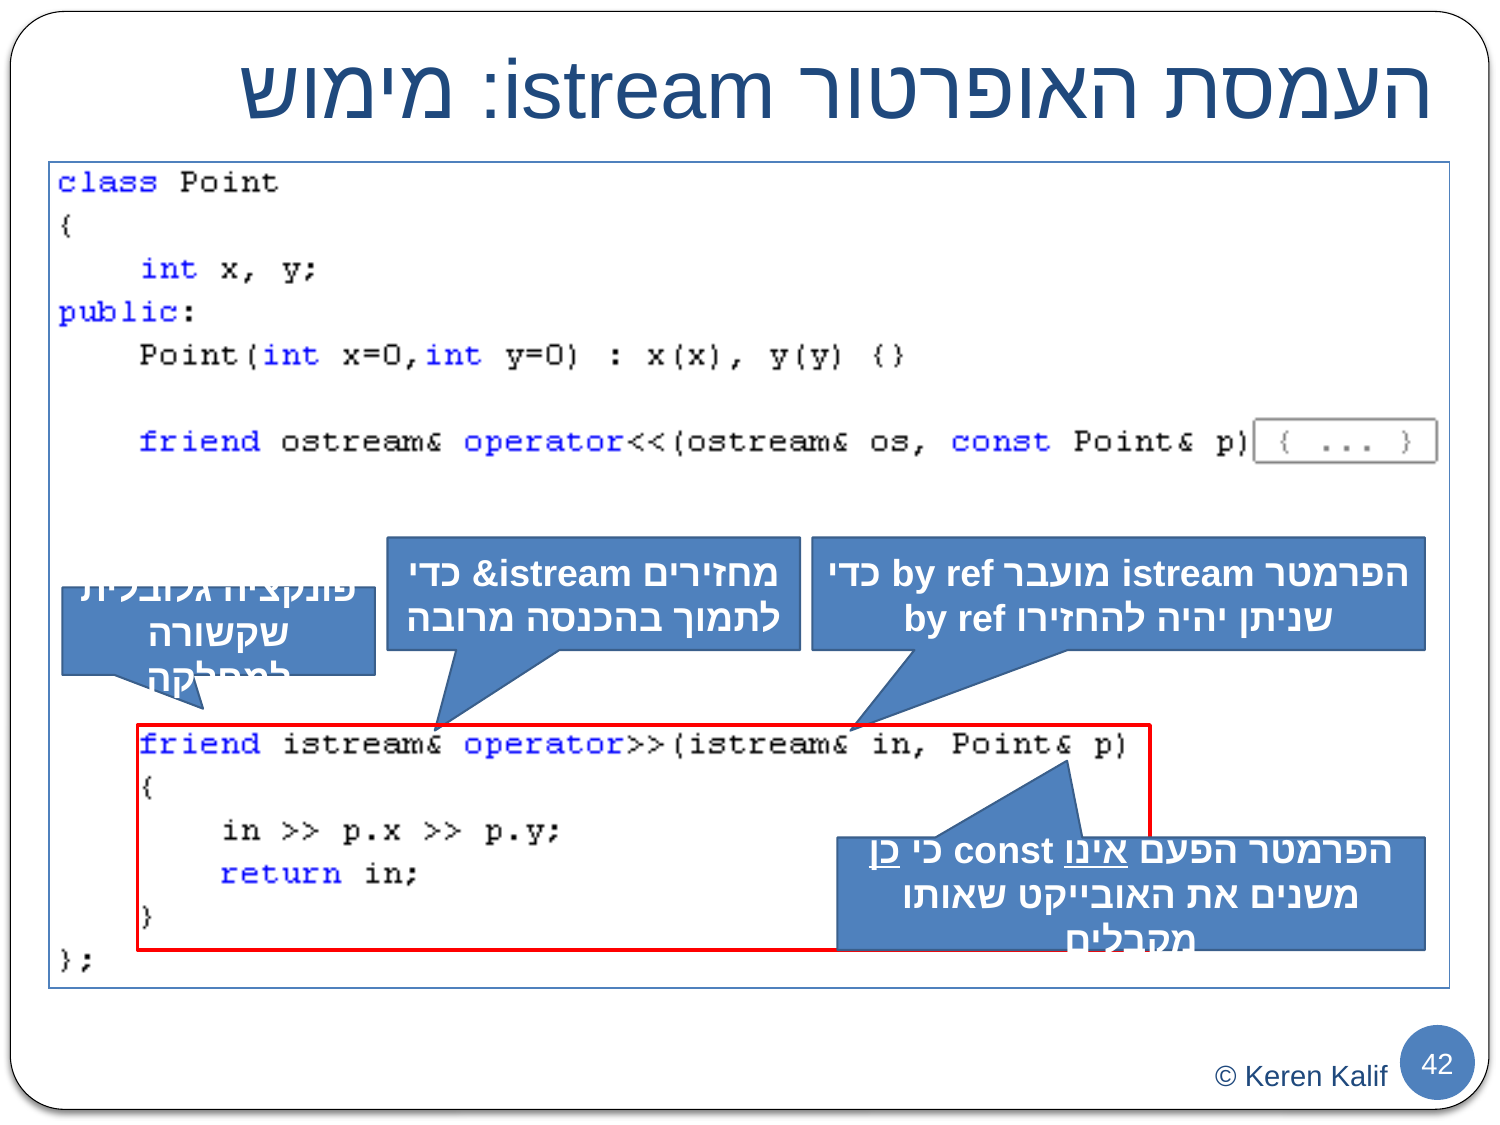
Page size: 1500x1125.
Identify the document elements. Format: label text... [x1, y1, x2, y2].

footer © Keren Kalif [1200, 1037, 1500, 1113]
title העמסת האופרטור istream: מימוש [49, 0, 1451, 151]
picture [49, 162, 1449, 988]
slide_number 42 [1399, 1024, 1475, 1100]
